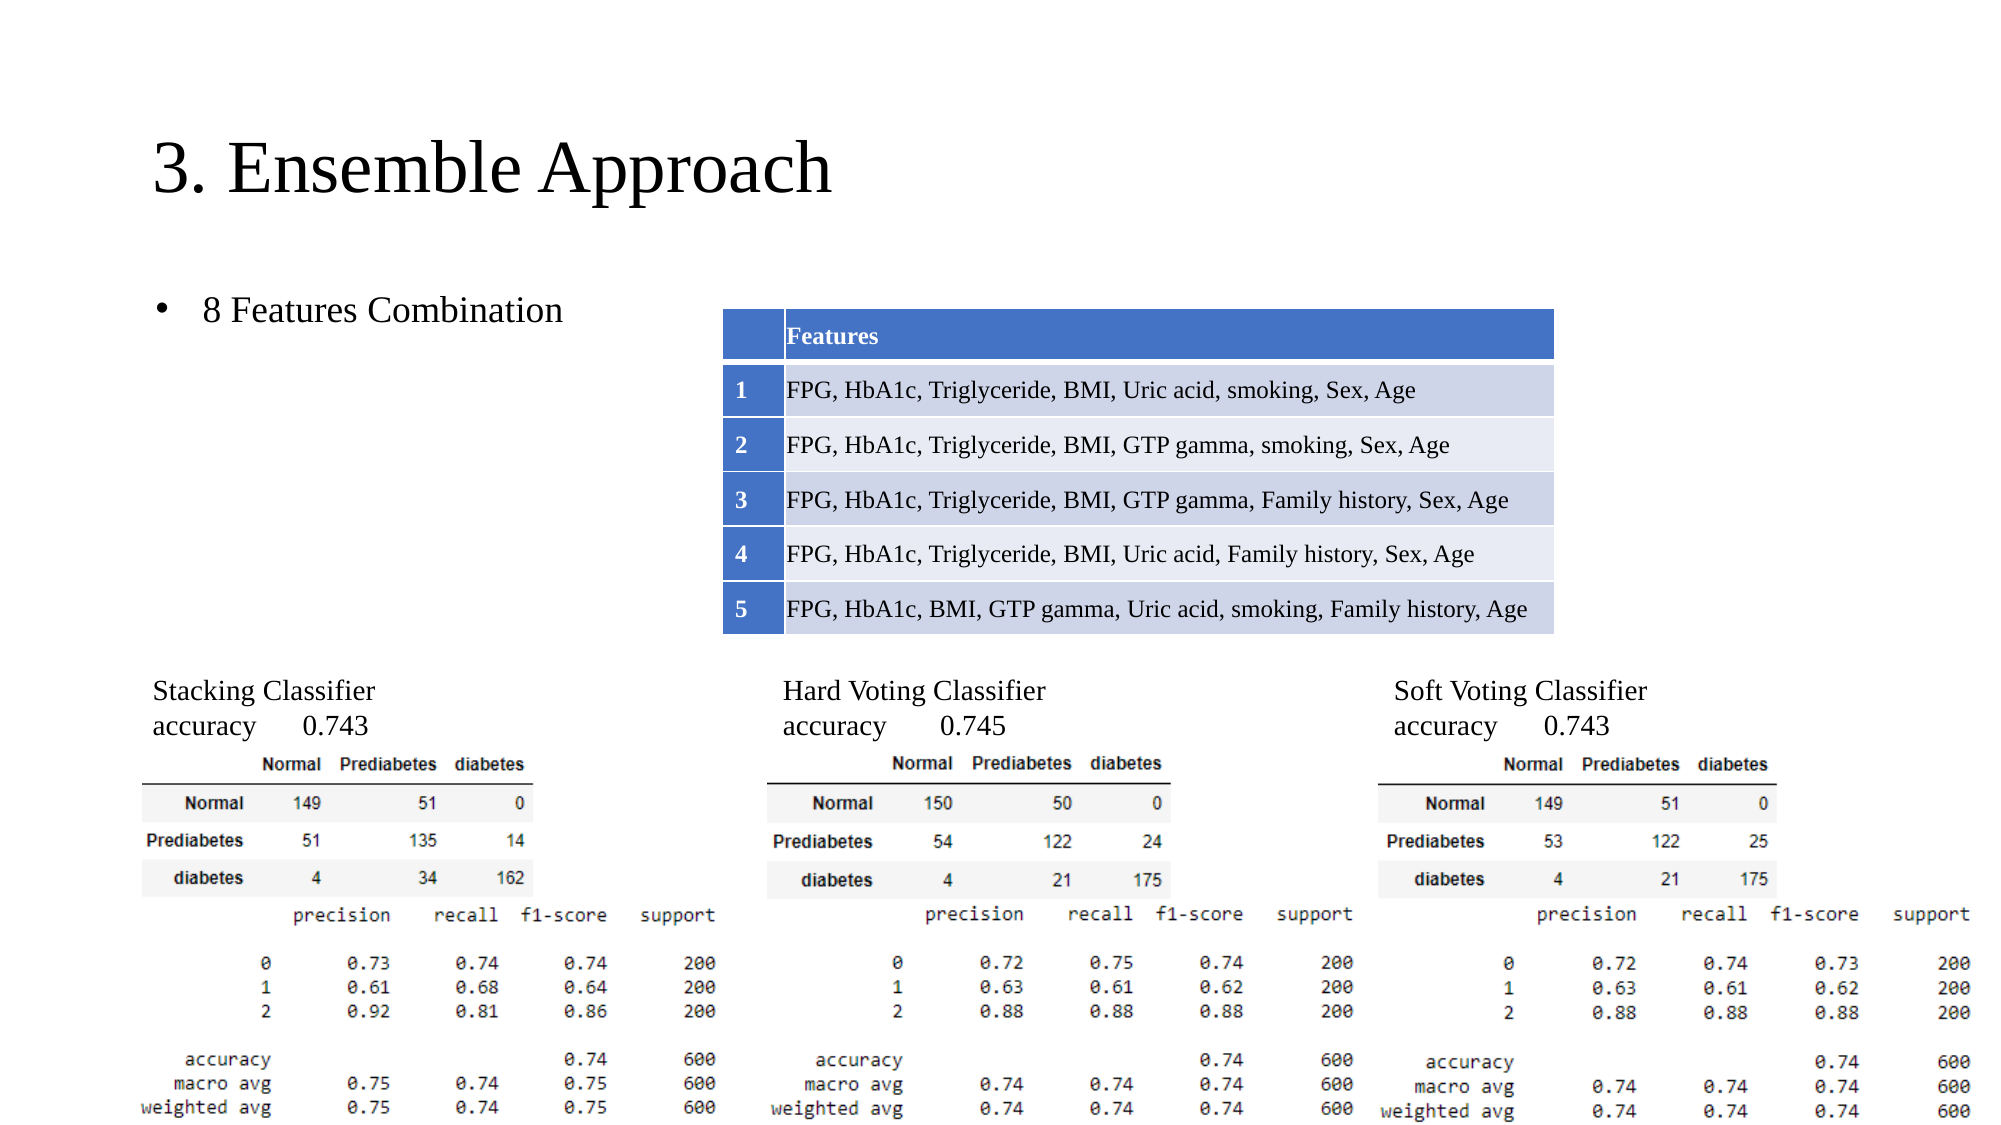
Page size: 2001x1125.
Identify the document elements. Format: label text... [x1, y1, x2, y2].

title 3. Ensemble Approach [137, 59, 1863, 278]
table_cell FPG, HbA1c, Triglyceride, BMI, Uric acid, Family history, Sex, Age [786, 527, 1554, 580]
table_cell FPG, HbA1c, Triglyceride, BMI, Uric acid, smoking, Sex, Age [786, 365, 1554, 416]
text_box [137, 664, 723, 1125]
table_cell 2 [723, 418, 784, 471]
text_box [767, 664, 1365, 1125]
table_cell 5 [723, 582, 784, 634]
table_header [723, 309, 784, 359]
table_cell FPG, HbA1c, BMI, GTP gamma, Uric acid, smoking, Family history, Age [786, 582, 1554, 634]
table_cell FPG, HbA1c, Triglyceride, BMI, GTP gamma, smoking, Sex, Age [786, 418, 1554, 471]
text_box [1378, 664, 1978, 1125]
table_cell 3 [723, 472, 784, 525]
table_cell 1 [723, 365, 784, 416]
text_box 8 Features Combination [140, 277, 579, 337]
table_cell FPG, HbA1c, Triglyceride, BMI, GTP gamma, Family history, Sex, Age [786, 472, 1554, 525]
table_header Features [786, 309, 1554, 359]
table_cell 4 [723, 527, 784, 580]
